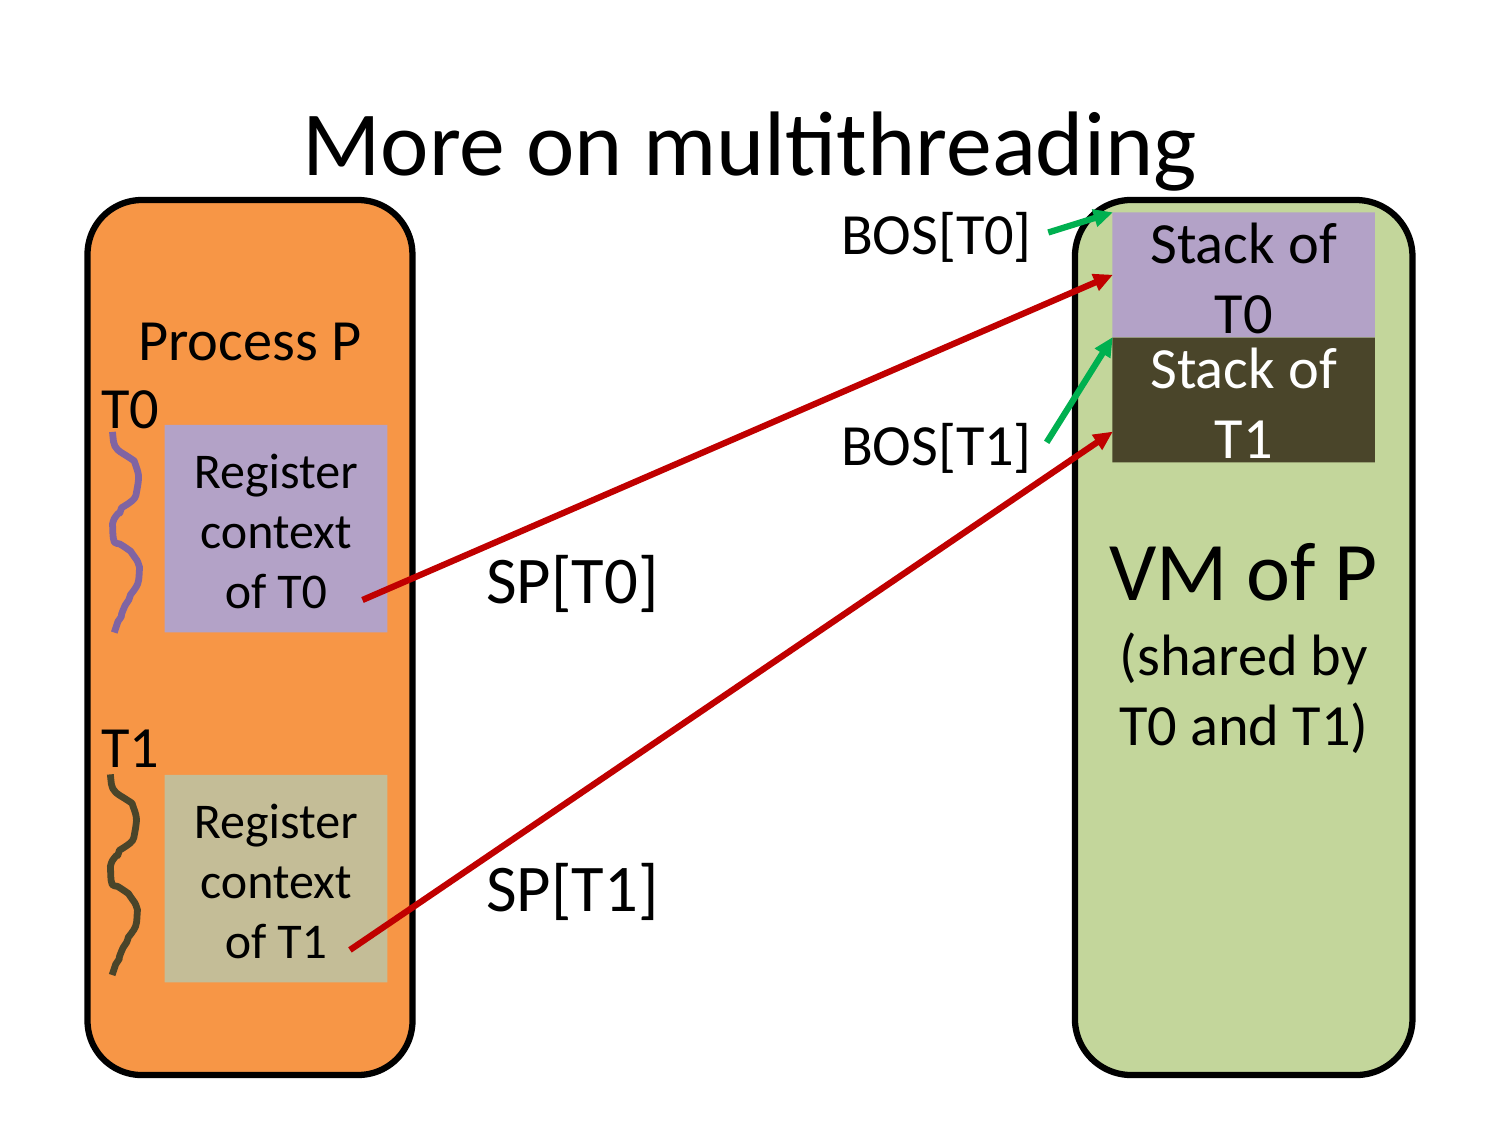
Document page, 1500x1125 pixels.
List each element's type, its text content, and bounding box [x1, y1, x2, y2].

text_box [108, 787, 140, 976]
text_box Stack of T0 [1110, 210, 1377, 335]
text_box [110, 448, 142, 634]
text_box Process P [97, 222, 402, 423]
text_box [349, 431, 1113, 951]
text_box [362, 274, 1113, 430]
text_box BOS[T0] [826, 189, 1047, 273]
text_box Stack of T1 [1116, 335, 1377, 465]
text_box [1048, 337, 1113, 444]
text_box T1 [86, 701, 175, 787]
text_box Register context of T0 [162, 423, 357, 635]
text_box VM of P (shared by T0 and T1) [1072, 197, 1415, 1078]
text_box Process P [121, 448, 162, 453]
title More on multithreading [75, 45, 1425, 233]
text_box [1048, 212, 1113, 233]
text_box Register context of T1 [162, 773, 389, 984]
text_box T0 [86, 362, 175, 448]
text_box [85, 197, 415, 1078]
